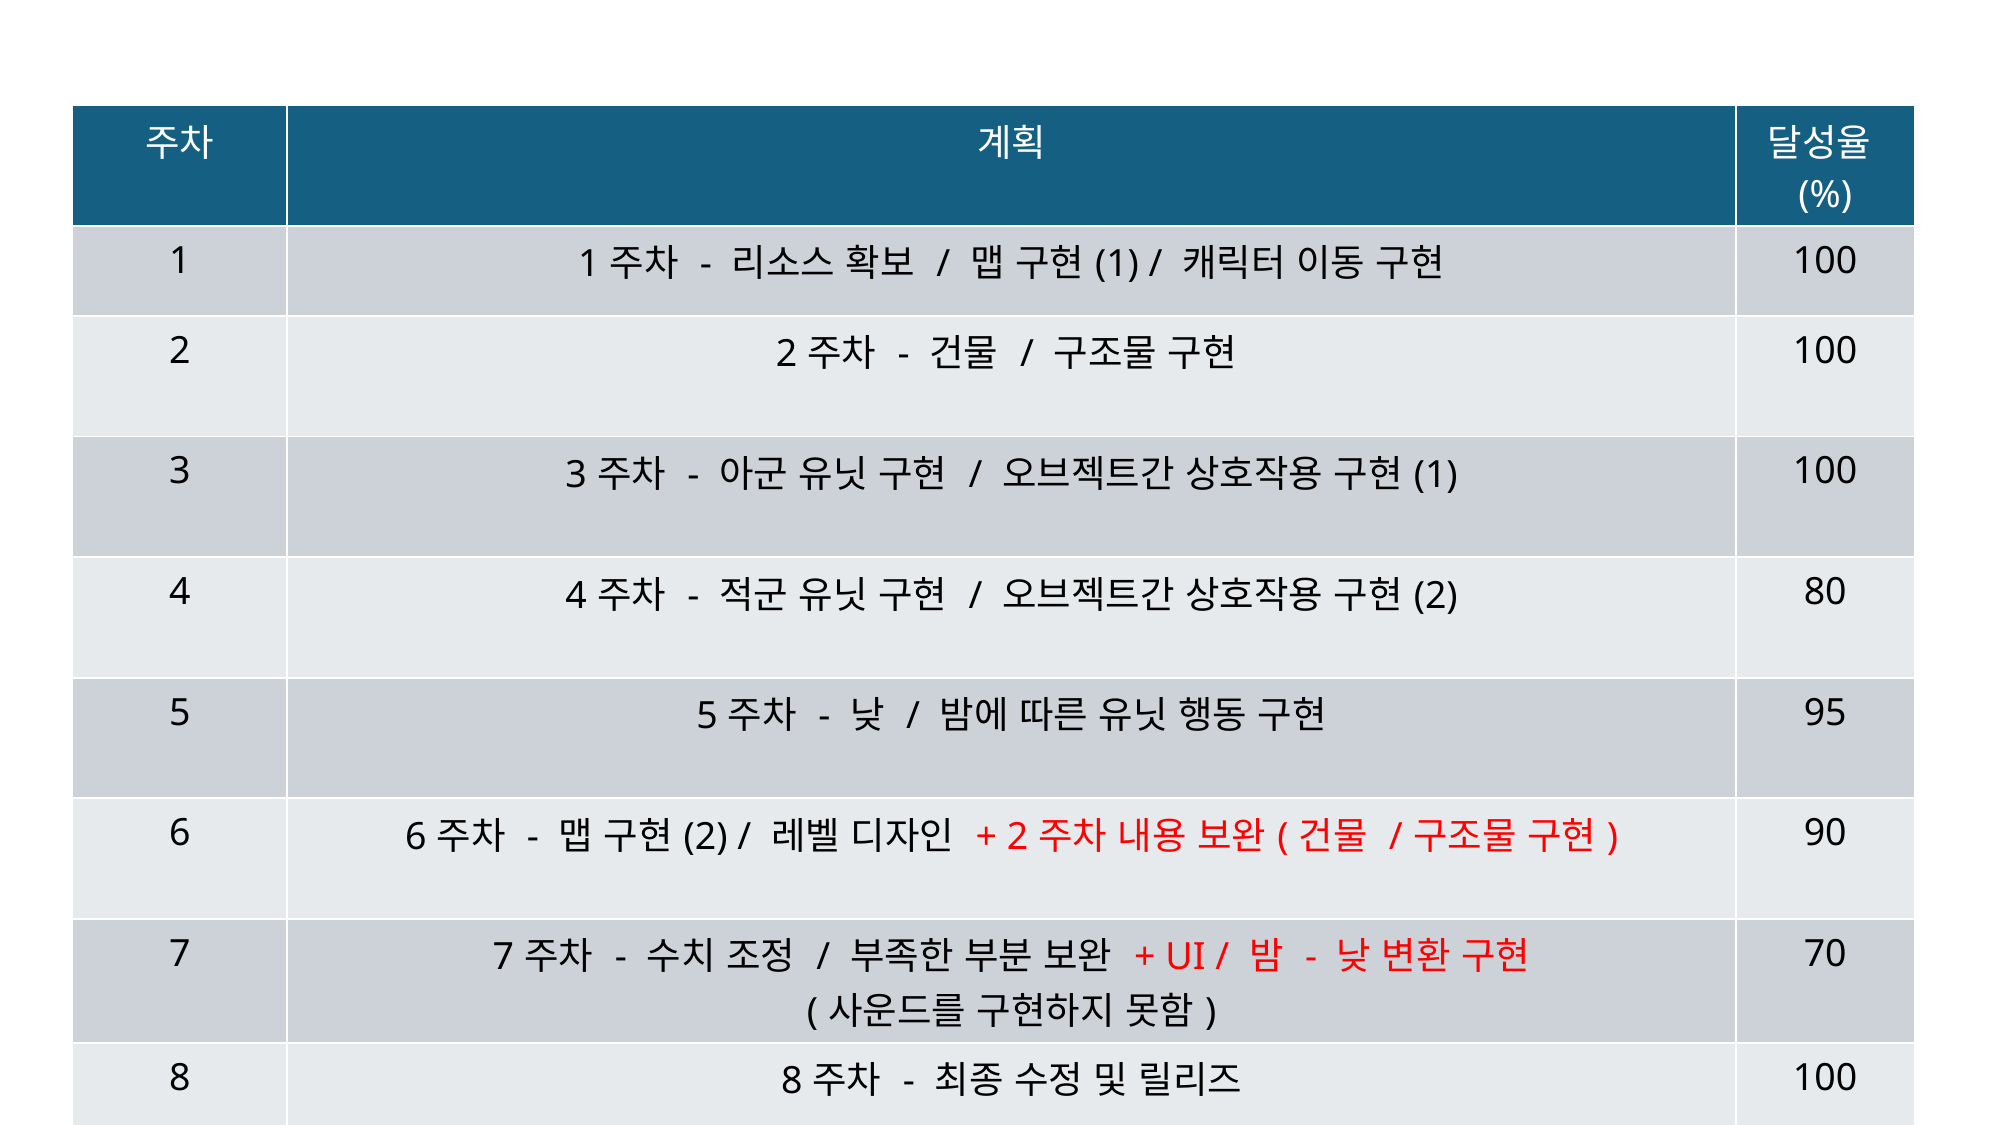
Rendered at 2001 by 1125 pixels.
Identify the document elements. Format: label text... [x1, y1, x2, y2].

table_cell 70 [1737, 920, 1914, 1042]
table_cell 90 [1737, 799, 1914, 918]
table_cell 3 [73, 437, 286, 556]
table_cell 80 [1737, 558, 1914, 677]
table_cell 7 [73, 920, 286, 1042]
table_cell 8주차 - 최종 수정 및 릴리즈 [288, 1044, 1735, 1125]
table_cell 8 [73, 1044, 286, 1125]
table_cell 100 [1737, 317, 1914, 436]
table_cell 100 [1737, 437, 1914, 556]
table_cell 5 [73, 679, 286, 797]
table_cell 2주차 - 건물 / 구조물 구현 [288, 317, 1735, 436]
table_cell 4 [73, 558, 286, 677]
table_header 계획 [288, 106, 1735, 225]
table_cell 4주차 - 적군 유닛 구현 / 오브젝트간 상호작용 구현(2) [288, 558, 1735, 677]
table_cell 1 [73, 227, 286, 315]
table_cell 6주차 - 맵 구현(2) / 레벨 디자인 + 2주차 내용 보완(건물 /구조물 구현) [288, 799, 1735, 918]
table_cell 100 [1737, 1044, 1914, 1125]
table_header 달성율(%) [1737, 106, 1914, 225]
table_cell 100 [1737, 227, 1914, 315]
table_header 주차 [73, 106, 286, 225]
table_cell 2 [73, 317, 286, 436]
table_cell 95 [1737, 679, 1914, 797]
table_cell 7주차 - 수치 조정 / 부족한 부분 보완 + UI / 밤 - 낮 변환 구현 (사운드를 구현하지 못함) [288, 920, 1735, 1042]
table_cell 6 [73, 799, 286, 918]
table_cell 3주차 - 아군 유닛 구현 / 오브젝트간 상호작용 구현(1) [288, 437, 1735, 556]
table_cell 5주차 - 낮 / 밤에 따른 유닛 행동 구현 [288, 679, 1735, 797]
table_cell 1주차 - 리소스 확보 / 맵 구현(1) / 캐릭터 이동 구현 [288, 227, 1735, 315]
